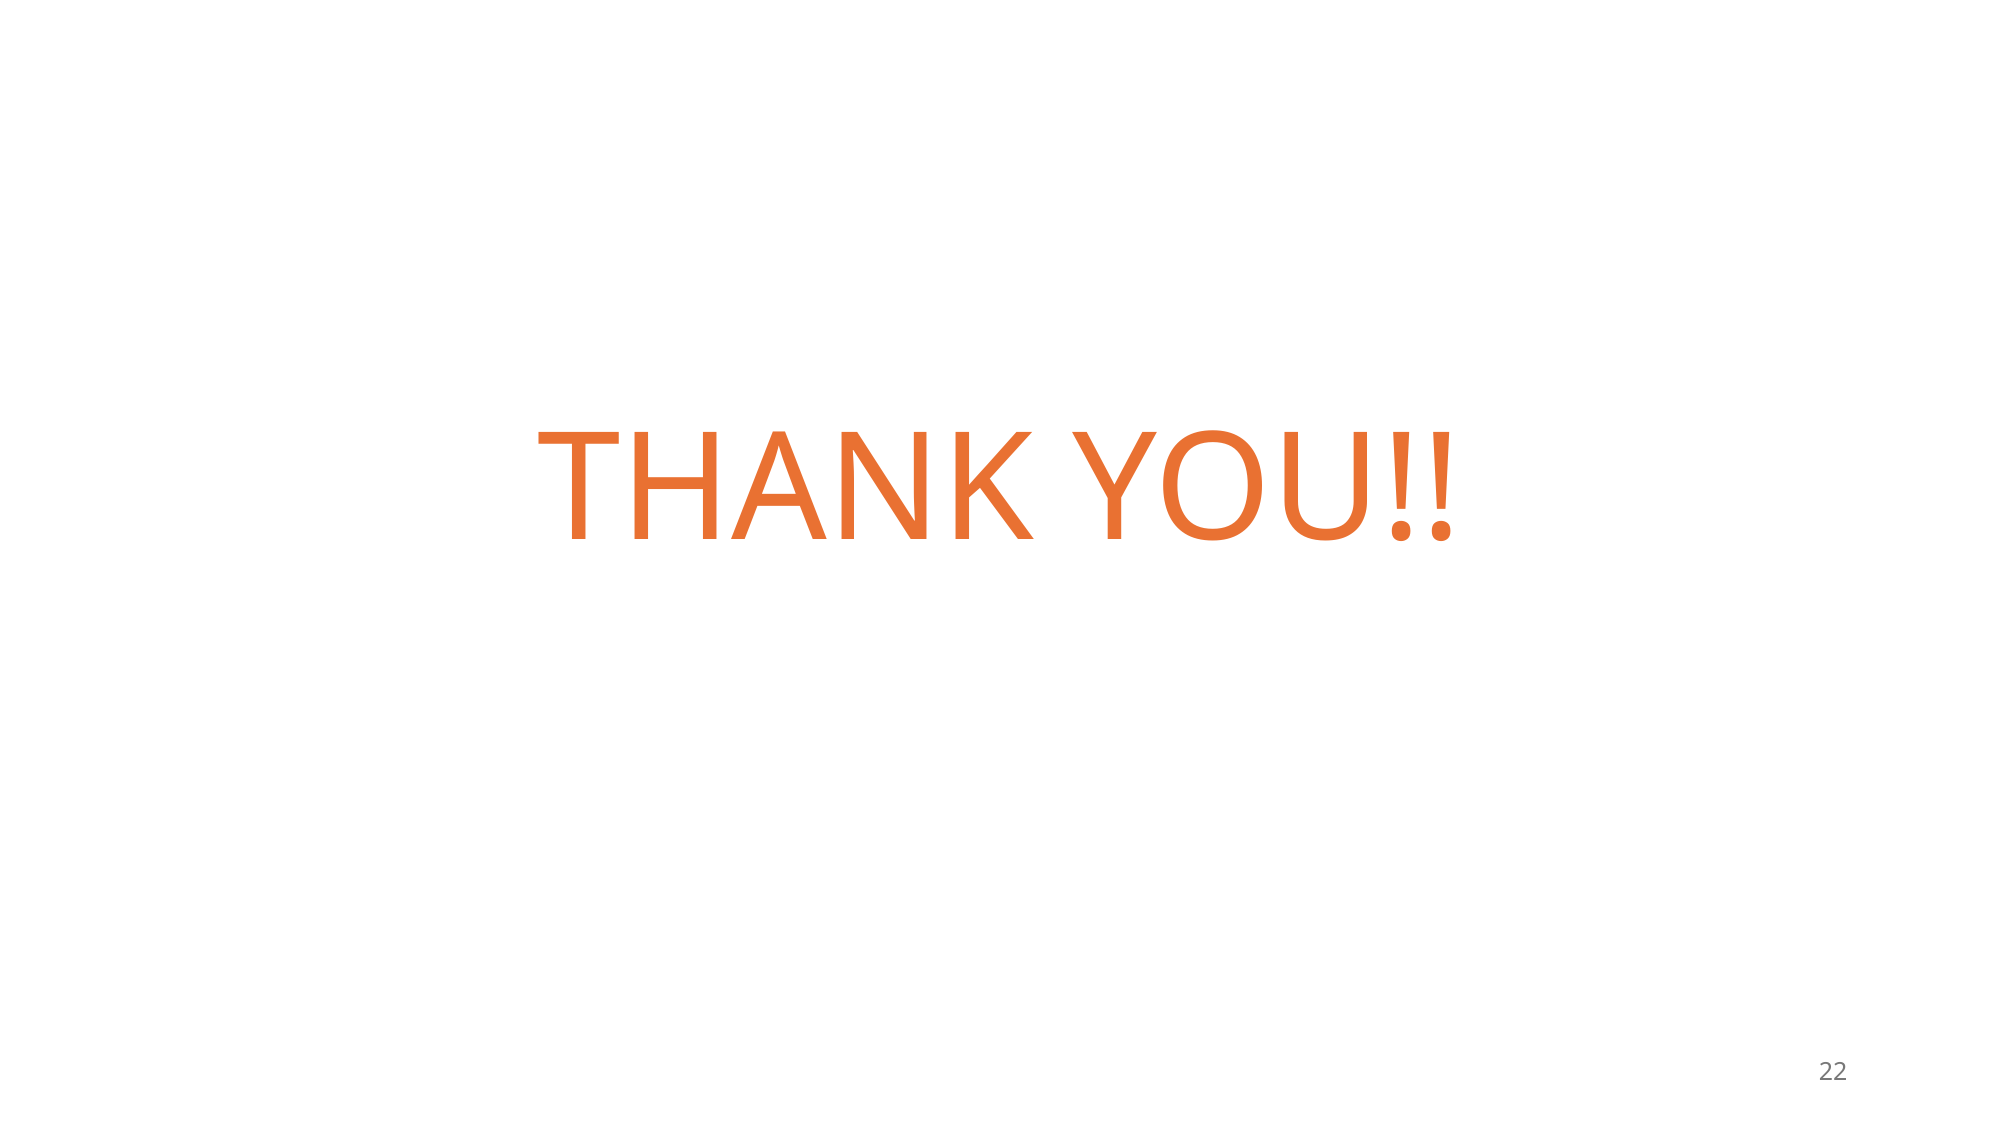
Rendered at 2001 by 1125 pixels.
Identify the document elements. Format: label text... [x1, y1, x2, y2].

slide_number 22 [1412, 1042, 1863, 1103]
list THANK YOU!! [137, 402, 1863, 1014]
